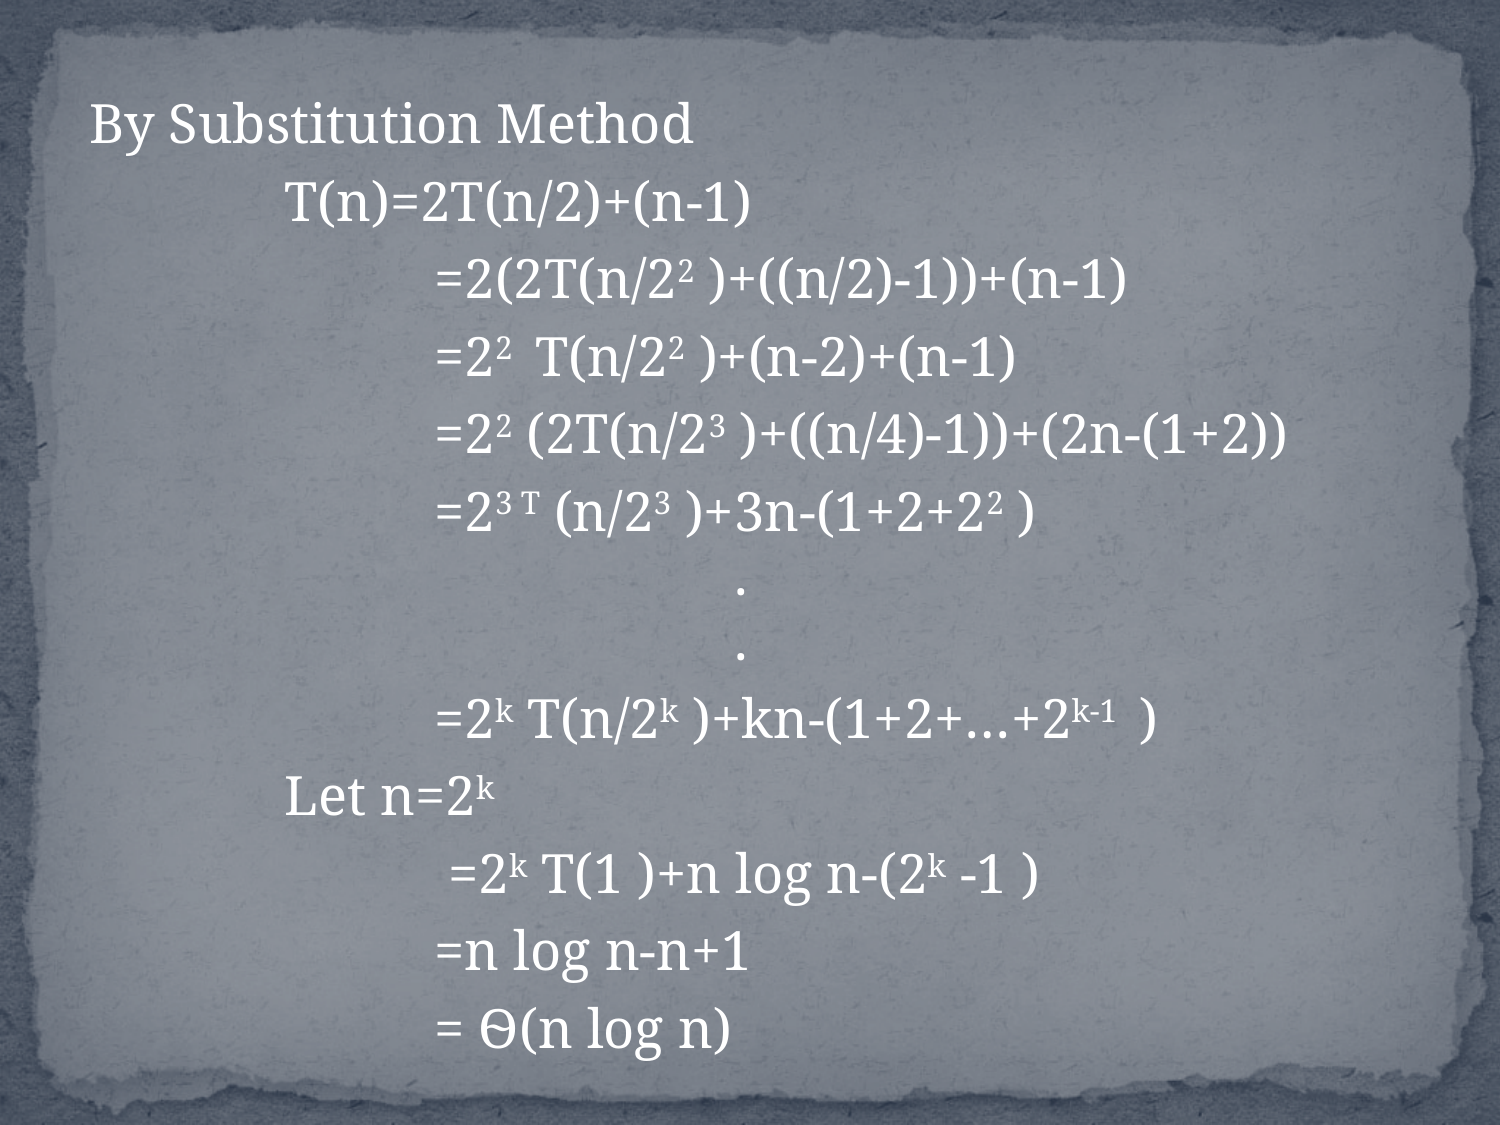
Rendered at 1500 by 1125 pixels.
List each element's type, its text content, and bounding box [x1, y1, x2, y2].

list By Substitution Method T(n)=2T(n/2)+(n-1) =2(2T(n/22 )+((n/2)-1))+(n-1) =22 T(n/22 )+(n-2)+(n-1) =22 (2T(n/23 )+((n/4)-1))+(2n-(1+2)) =23 T (n/23 )+3n-(1+2+22 ) . . =2k T(n/2k )+kn-(1+2+…+2k-1 ) Let n=2k =2k T(1 )+n log n-(2k -1 ) =n log n-n+1 = Ѳ(n log n) [75, 82, 1425, 1090]
